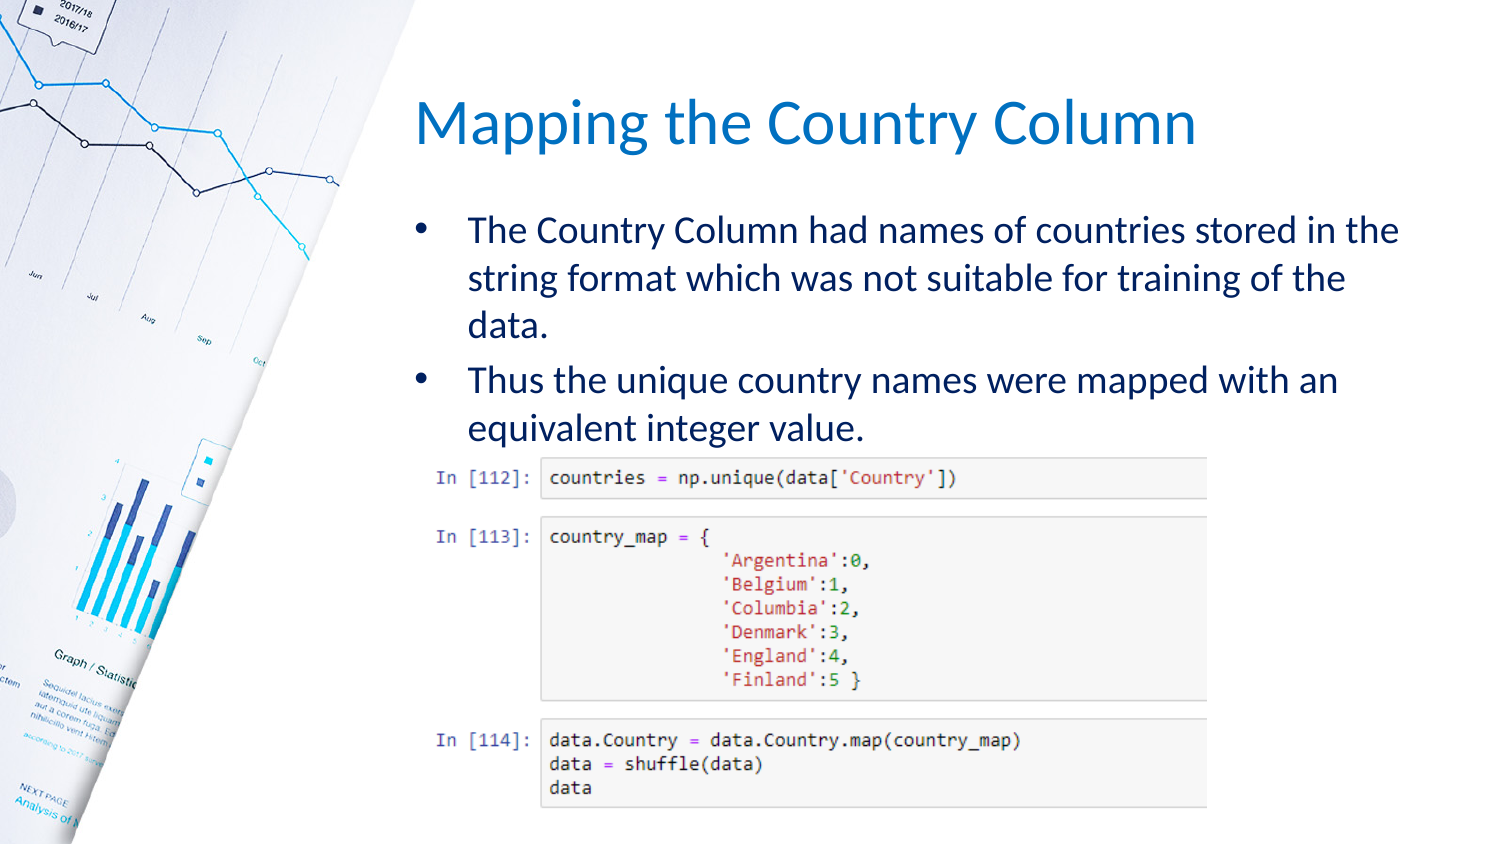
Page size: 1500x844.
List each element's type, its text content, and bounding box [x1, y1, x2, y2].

list The Country Column had names of countries stored in the string format which was not suitable for training of the data. Thus the unique country names were mapped with an equivalent integer value. [399, 196, 1427, 457]
picture [0, 0, 1500, 844]
title Mapping the Country Column [399, 71, 1427, 166]
